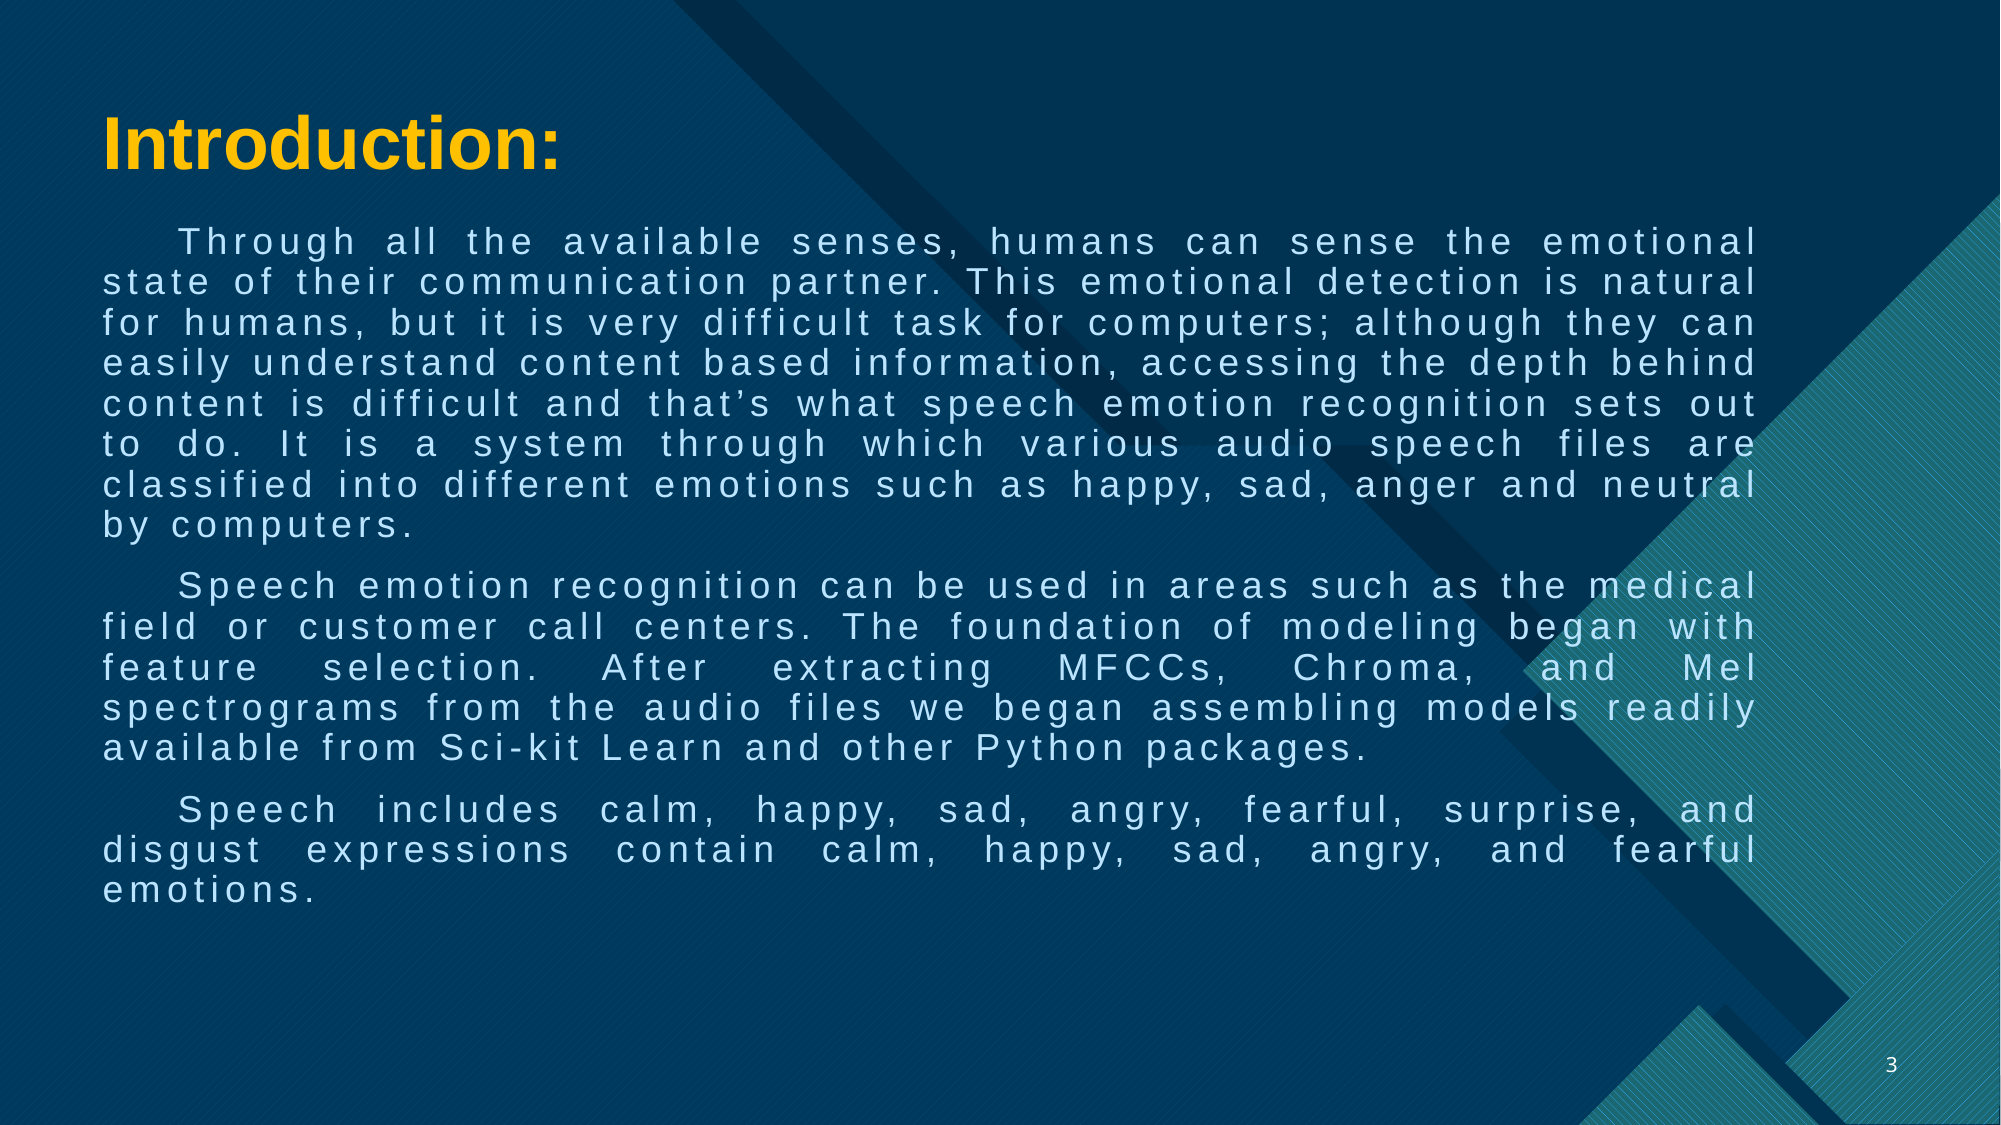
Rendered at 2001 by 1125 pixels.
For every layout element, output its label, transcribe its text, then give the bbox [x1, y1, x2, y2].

list Through all the available senses, humans can sense the emotional state of their communication partner. This emotional detection is natural for humans, but it is very difficult task for computers; although they can easily understand content based information, accessing the depth behind content is difficult and that’s what speech emotion recognition sets out to do. It is a system through which various audio speech files are classified into different emotions such as happy, sad, anger and neutral by computers. Speech emotion recognition can be used in areas such as the medical field or customer call centers. The foundation of modeling began with feature selection. After extracting MFCCs, Chroma, and Mel spectrograms from the audio files we began assembling models readily available from Sci-kit Learn and other Python packages. Speech includes calm, happy, sad, angry, fearful, surprise, and disgust expressions contain calm, happy, sad, angry, and fearful emotions. [87, 214, 1779, 1042]
title Proposed System Study: [1779, 631, 2001, 1064]
title Introduction: [87, 83, 937, 194]
slide_number 3 [1845, 1035, 1913, 1096]
